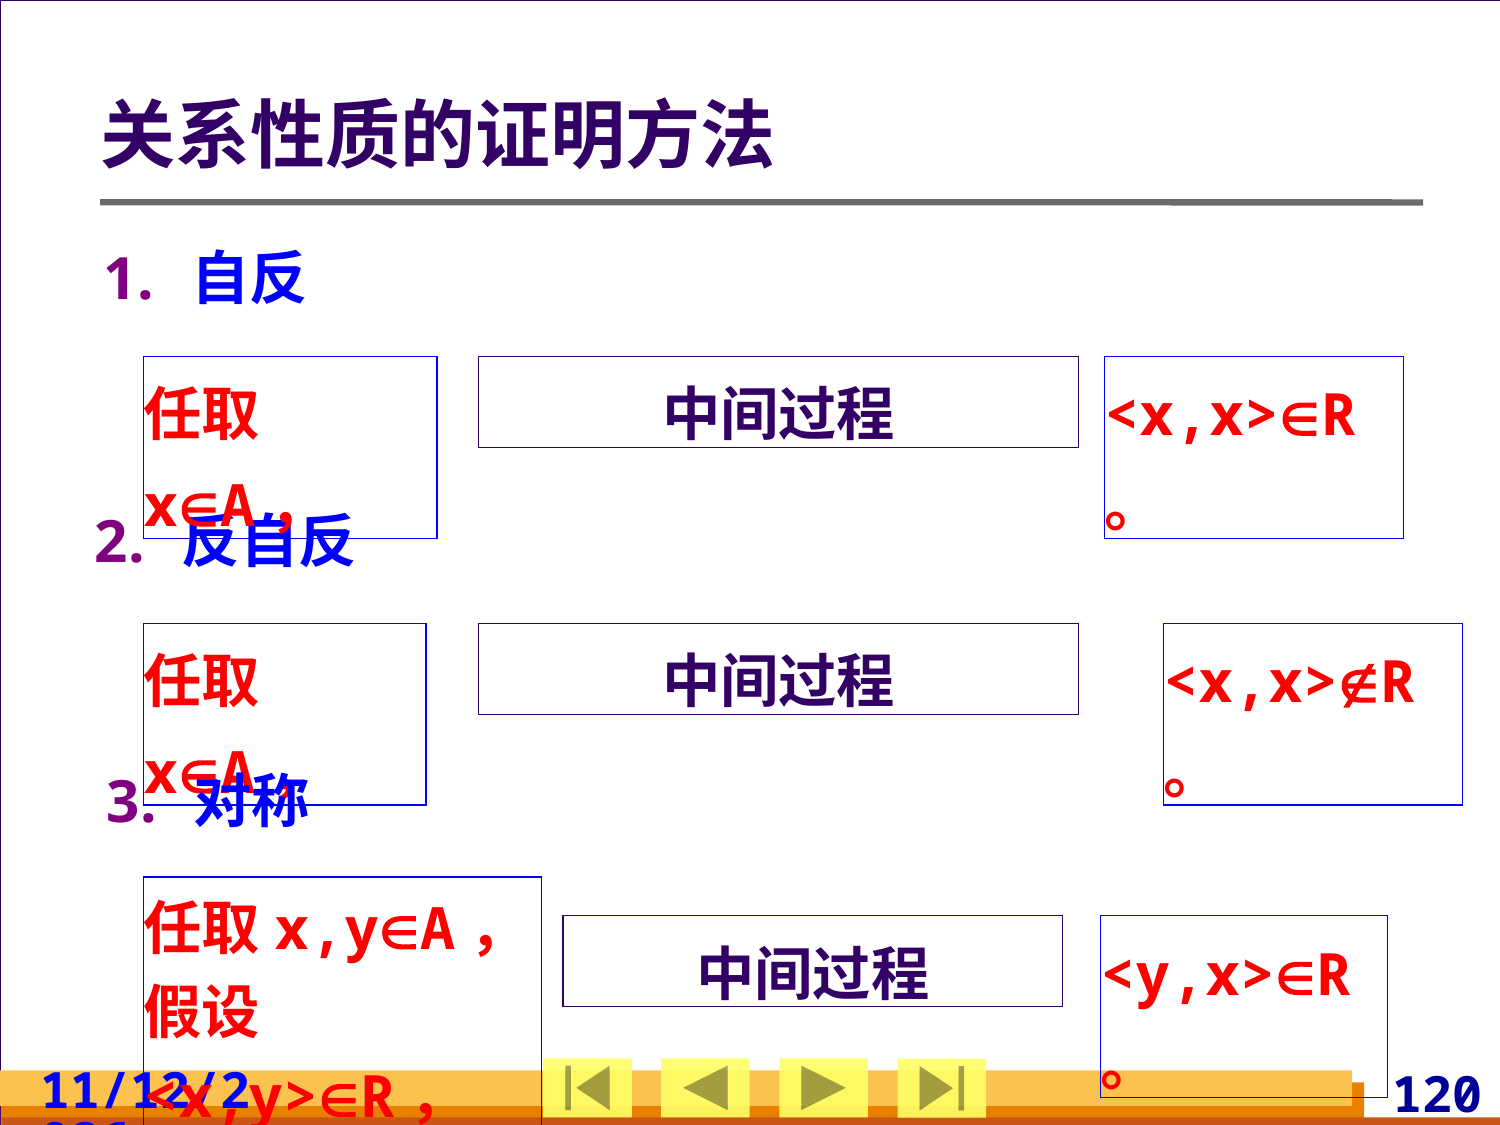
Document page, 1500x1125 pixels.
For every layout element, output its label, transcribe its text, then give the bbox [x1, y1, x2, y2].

list 自反 [88, 219, 1377, 873]
text_box 任取xA， [143, 623, 426, 744]
text_box 中间过程 [562, 915, 1063, 1007]
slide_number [34, 1057, 143, 1125]
text_box <x,x>R。 [1104, 356, 1404, 539]
text_box 中间过程 [478, 623, 1079, 715]
text_box 对称 [100, 744, 638, 841]
text_box <y,x>R。 [1100, 915, 1388, 1098]
text_box 任取xA， [143, 356, 438, 539]
title 关系性质的证明方法 [100, 36, 1424, 241]
text_box 任取x,yA， 假设<x,y>R， [143, 877, 542, 1125]
text_box <x,x>R。 [1163, 623, 1463, 806]
text_box 中间过程 [478, 356, 1079, 448]
